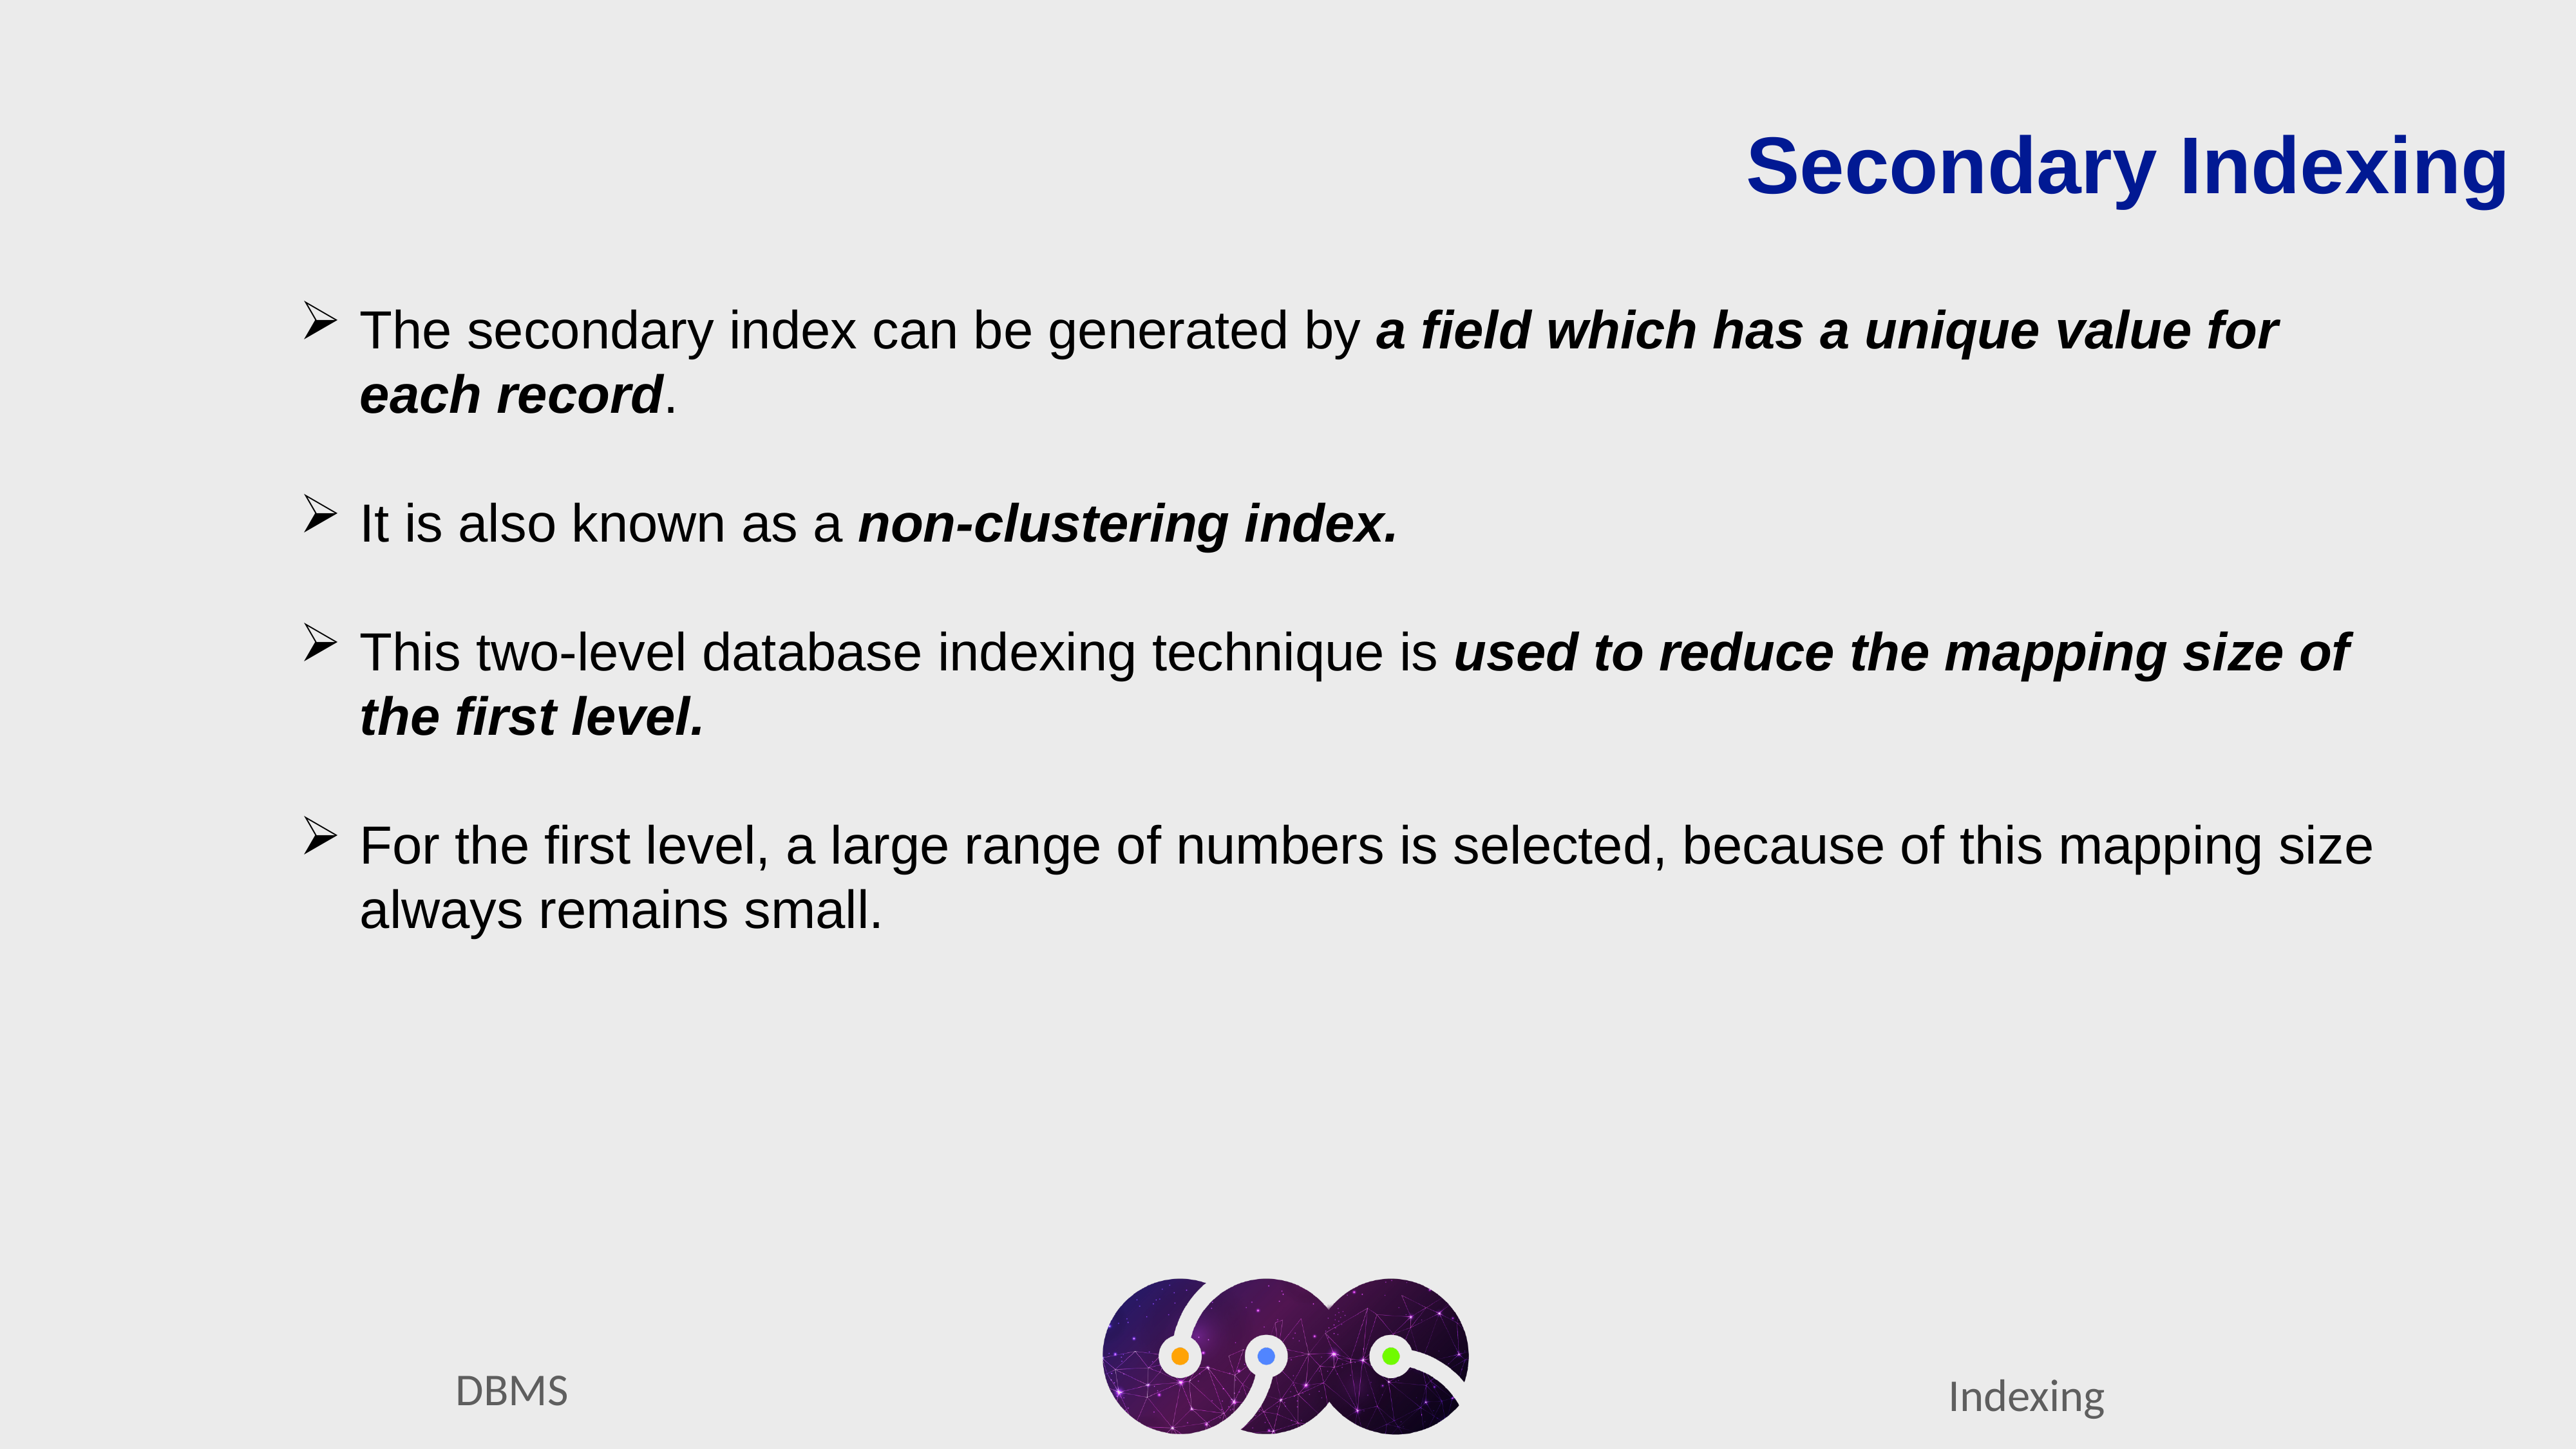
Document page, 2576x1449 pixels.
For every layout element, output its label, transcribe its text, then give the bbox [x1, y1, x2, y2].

text_box Secondary Indexing [149, 108, 2516, 215]
text_box The secondary index can be generated by a field which has a unique value for each record. It is also known as a non-clustering index. This two-level database indexing technique is used to reduce the mapping size of the first level. For the first level, a large range of numbers is selected, because of this mapping size always remains small. [290, 290, 2426, 944]
picture [1093, 1267, 1483, 1449]
